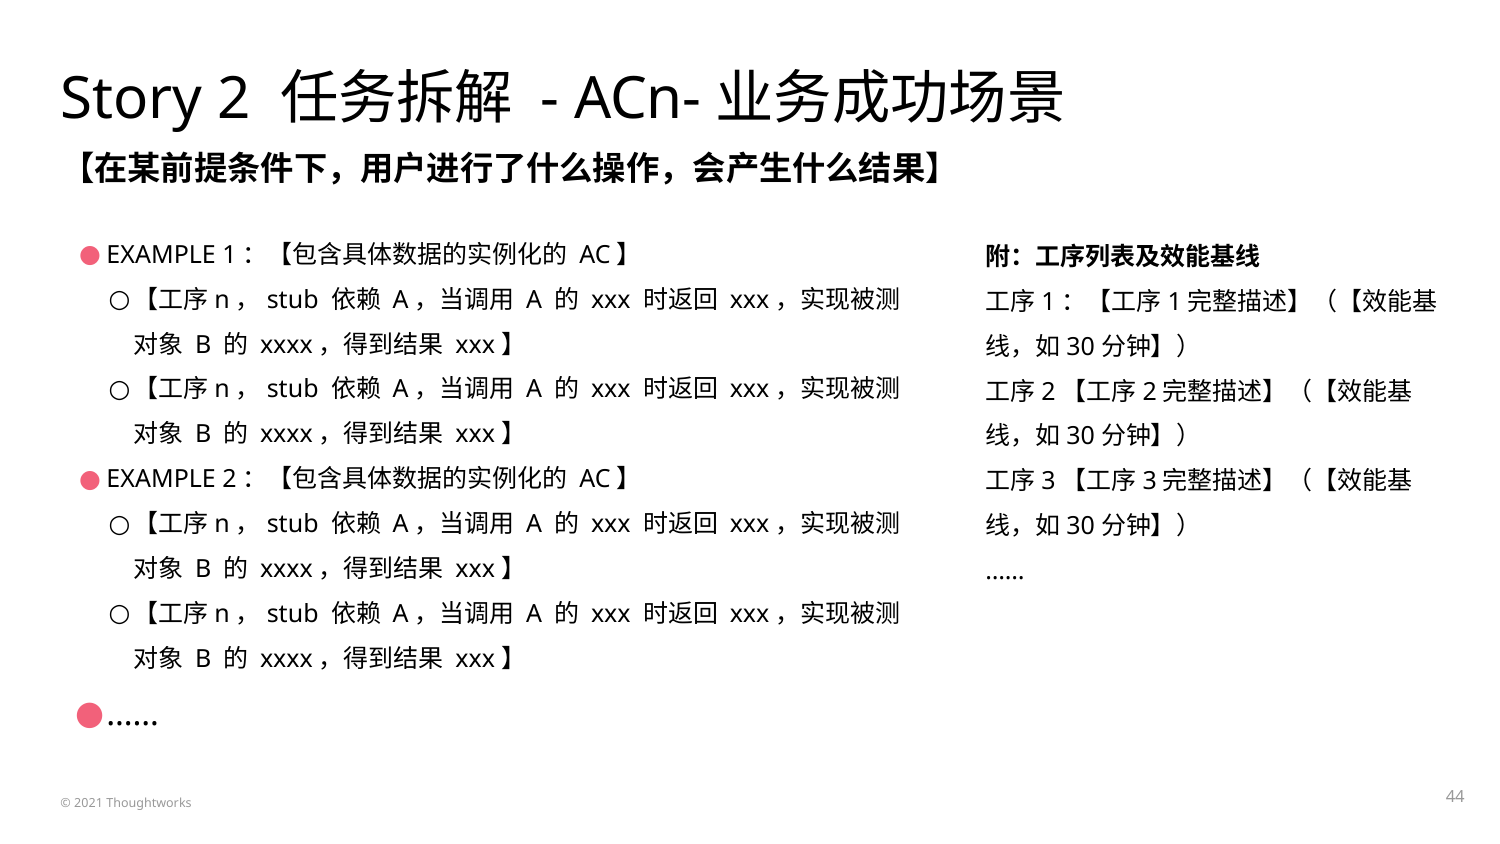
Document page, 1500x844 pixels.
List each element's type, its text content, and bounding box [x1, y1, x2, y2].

subtitle 【在某前提条件下，用户进行了什么操作，会产生什么结果】 [61, 140, 1441, 211]
text_box 附：工序列表及效能基线 工序1：【工序1完整描述】（【效能基线，如30分钟】） 工序2【工序2完整描述】（【效能基线，如30分钟】） 工序3【工序3完整描述】（【效能基线，如30分钟】） …… [970, 210, 1463, 754]
list EXAMPLE 1：【包含具体数据的实例化的 AC】 【工序n，stub 依赖 A，当调用 A 的 xxx 时返回 xxx，实现被测对象 B 的 xxxx，得到结果 xxx】 【工序n，stub 依赖 A，当调用 A 的 xxx 时返回 xxx，实现被测对象 B 的 xxxx，得到结果 xxx】 EXAMPLE 2：【包含具体数据的实例化的 AC】 【工序n，stub 依赖 A，当调用 A 的 xxx 时返回 xxx，实现被测对象 B 的 xxxx，得到结果 xxx】 【工序n，stub 依赖 A，当调用 A 的 xxx 时返回 xxx，实现被测对象 B 的 xxxx，得到结果 xxx】 …… [60, 223, 915, 784]
title Story 2 任务拆解 - ACn-业务成功场景 [60, 60, 1440, 154]
slide_number ‹#› [1389, 764, 1480, 830]
